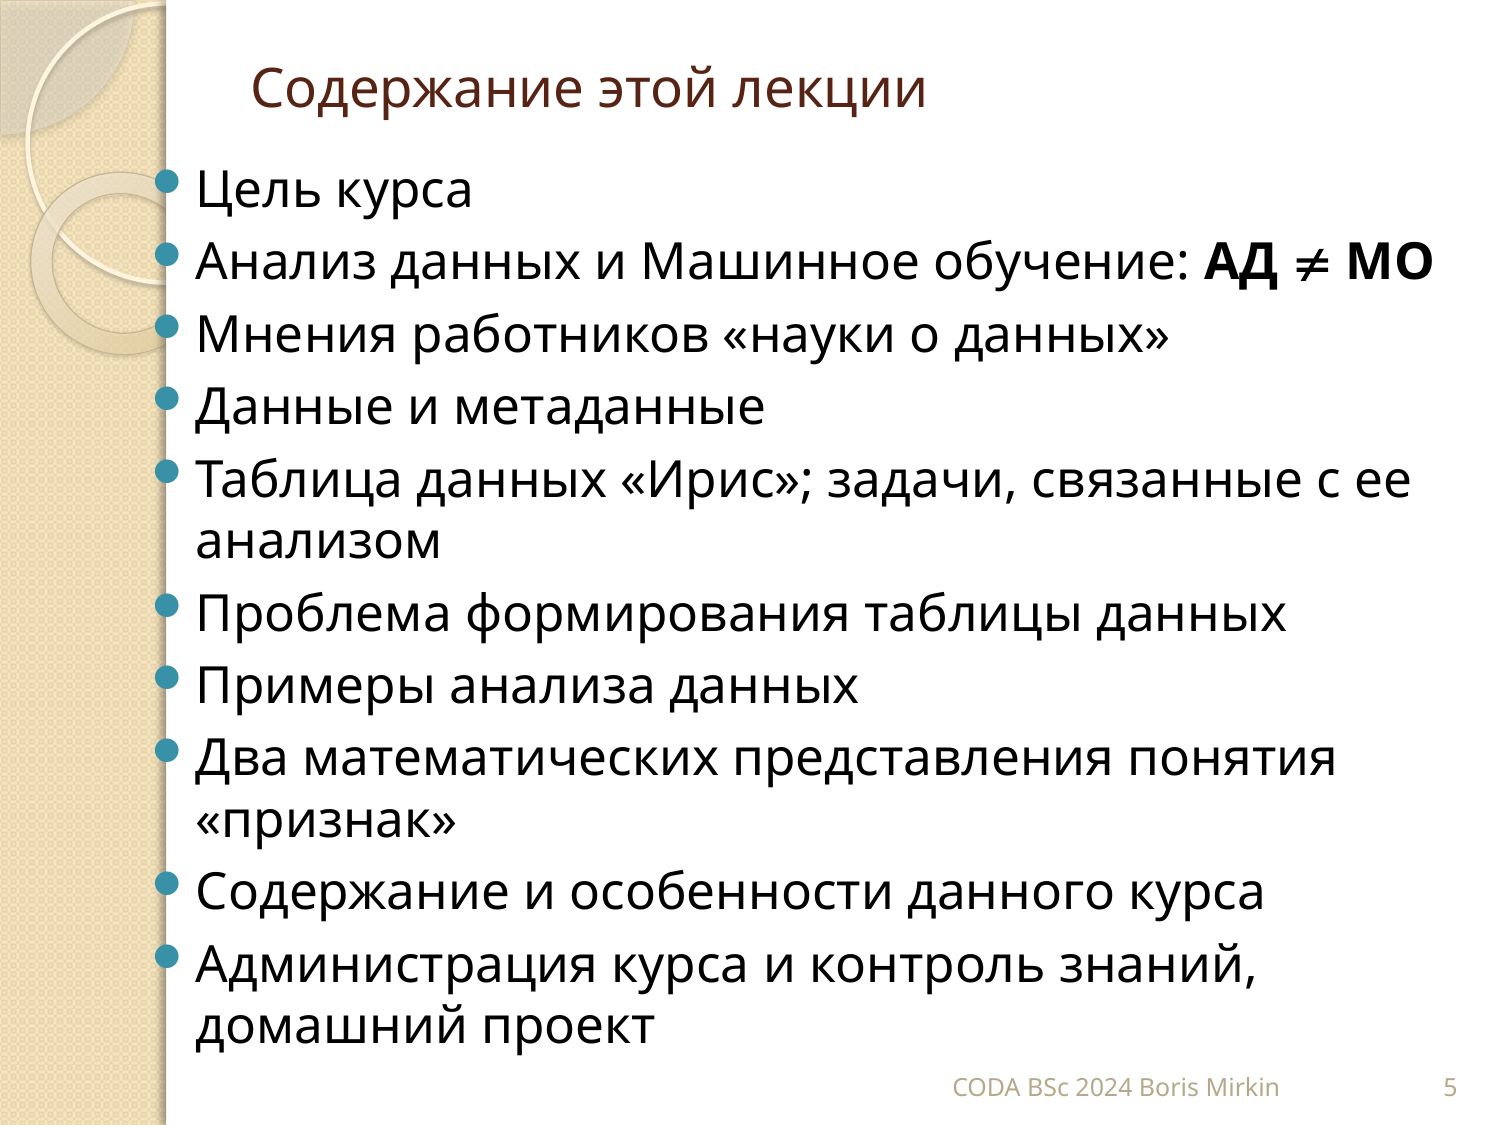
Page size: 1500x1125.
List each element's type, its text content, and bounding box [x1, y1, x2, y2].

list Цель курса Анализ данных и Машинное обучение: АД  МО Мнения работников «науки о данных» Данные и метаданные Таблица данных «Ирис»; задачи, связанные с ее анализом Проблема формирования таблицы данных Примеры анализа данных Два математических представления понятия «признак» Содержание и особенности данного курса Администрация курса и контроль знаний, домашний проект [123, 149, 1466, 1080]
slide_number 5 [1413, 1034, 1488, 1113]
footer CODA BSc 2024 Boris Mirkin [937, 1034, 1413, 1113]
title Содержание этой лекции [235, 45, 1466, 126]
